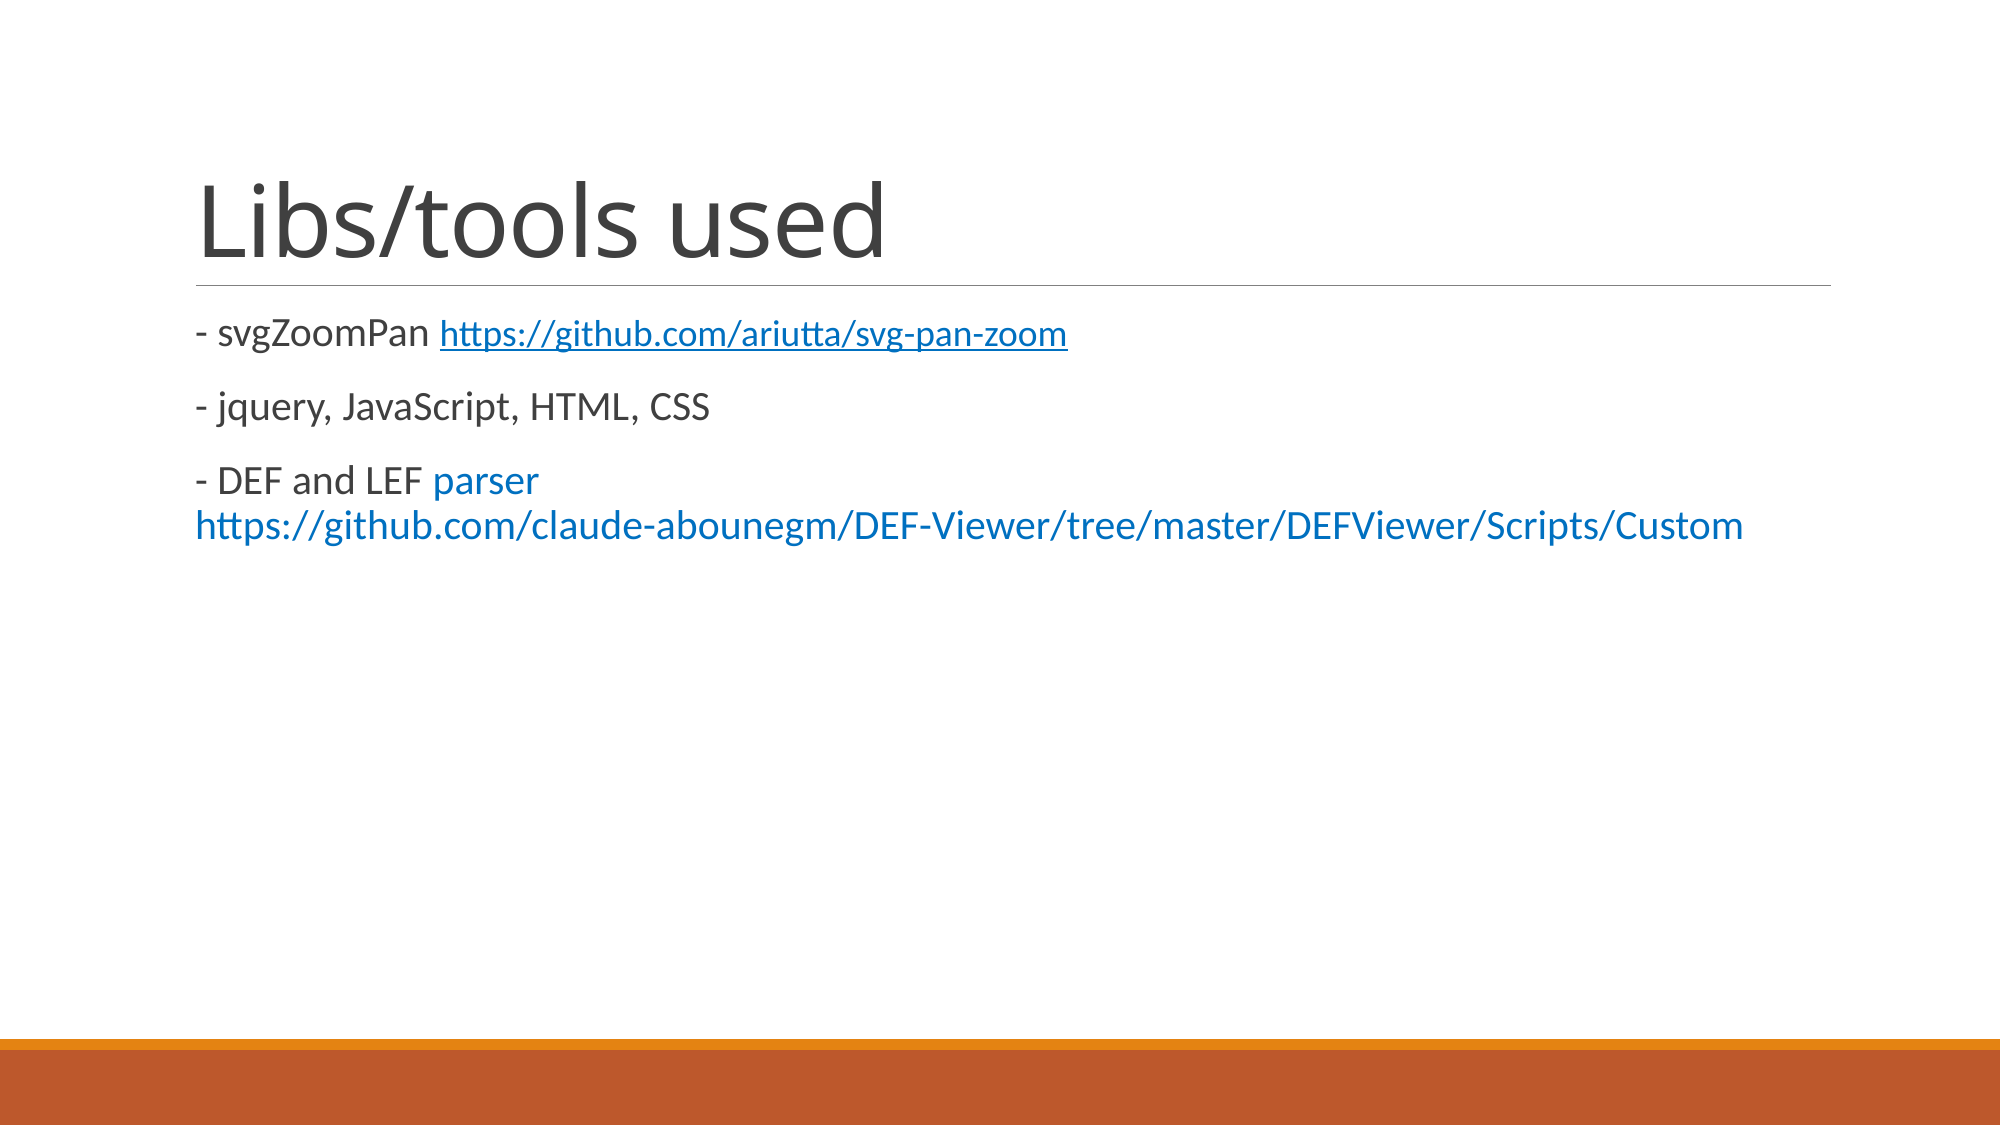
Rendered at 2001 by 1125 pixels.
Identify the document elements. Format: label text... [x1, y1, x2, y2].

list - svgZoomPan https://github.com/ariutta/svg-pan-zoom - jquery, JavaScript, HTML, CSS - DEF and LEF parser https://github.com/claude-abounegm/DEF-Viewer/tree/master/DEFViewer/Scripts/Custom [180, 302, 1830, 963]
title Libs/tools used [180, 47, 1830, 285]
